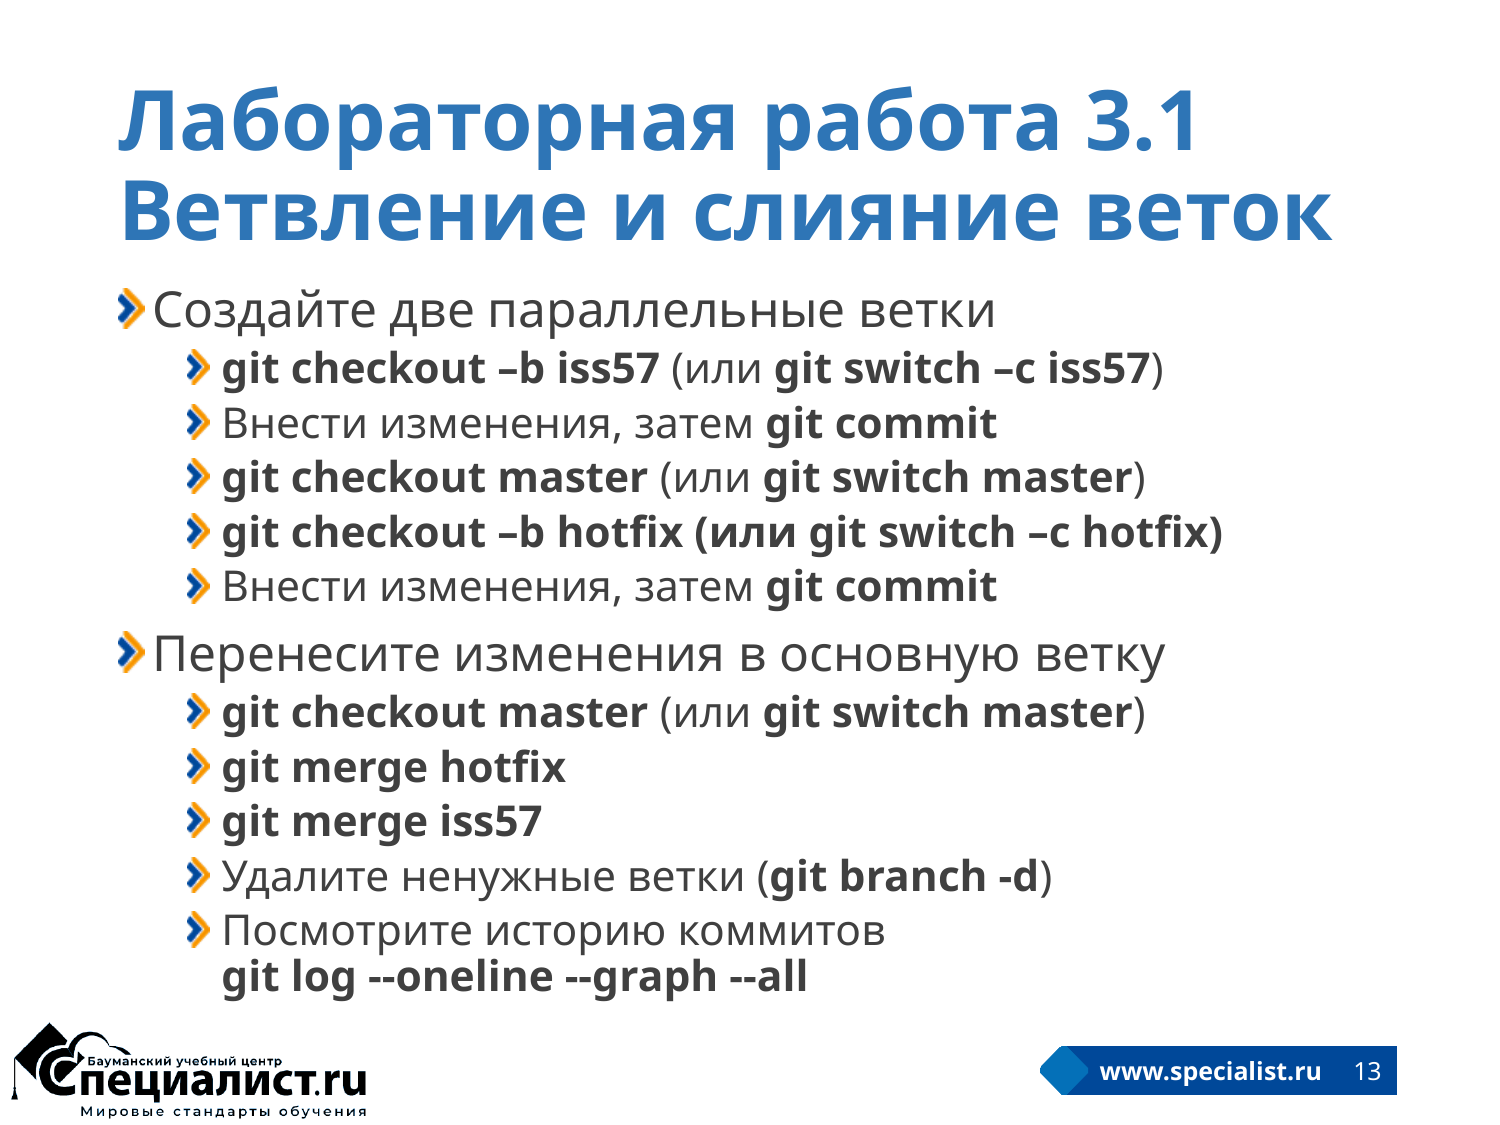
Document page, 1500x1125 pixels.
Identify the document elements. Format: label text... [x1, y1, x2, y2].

picture [187, 513, 210, 549]
picture [187, 693, 210, 729]
picture [187, 857, 210, 893]
picture [187, 748, 210, 784]
picture [187, 404, 210, 440]
slide_number 13 [1059, 1042, 1397, 1103]
picture [187, 349, 210, 385]
picture [1040, 1046, 1059, 1095]
picture [187, 802, 210, 838]
title Лабораторная работа 3.1 Ветвление и слияние веток [103, 59, 1397, 277]
list Создайте две параллельные ветки git checkout –b iss57 (или git switch –c iss57) Внести изменения, затем git commit git checkout master (или git switch master) git checkout –b hotfix (или git switch –c hotfix) Внести изменения, затем git commit Перенесите изменения в основную ветку git checkout master (или git switch master) git merge hotfix git merge iss57 Удалите ненужные ветки (git branch -d) Посмотрите историю коммитов git log --oneline --graph --all [103, 277, 1397, 1014]
picture [11, 1022, 366, 1119]
picture [118, 631, 145, 673]
picture [187, 458, 210, 494]
picture [118, 288, 145, 329]
picture [187, 911, 210, 948]
picture [187, 568, 210, 604]
